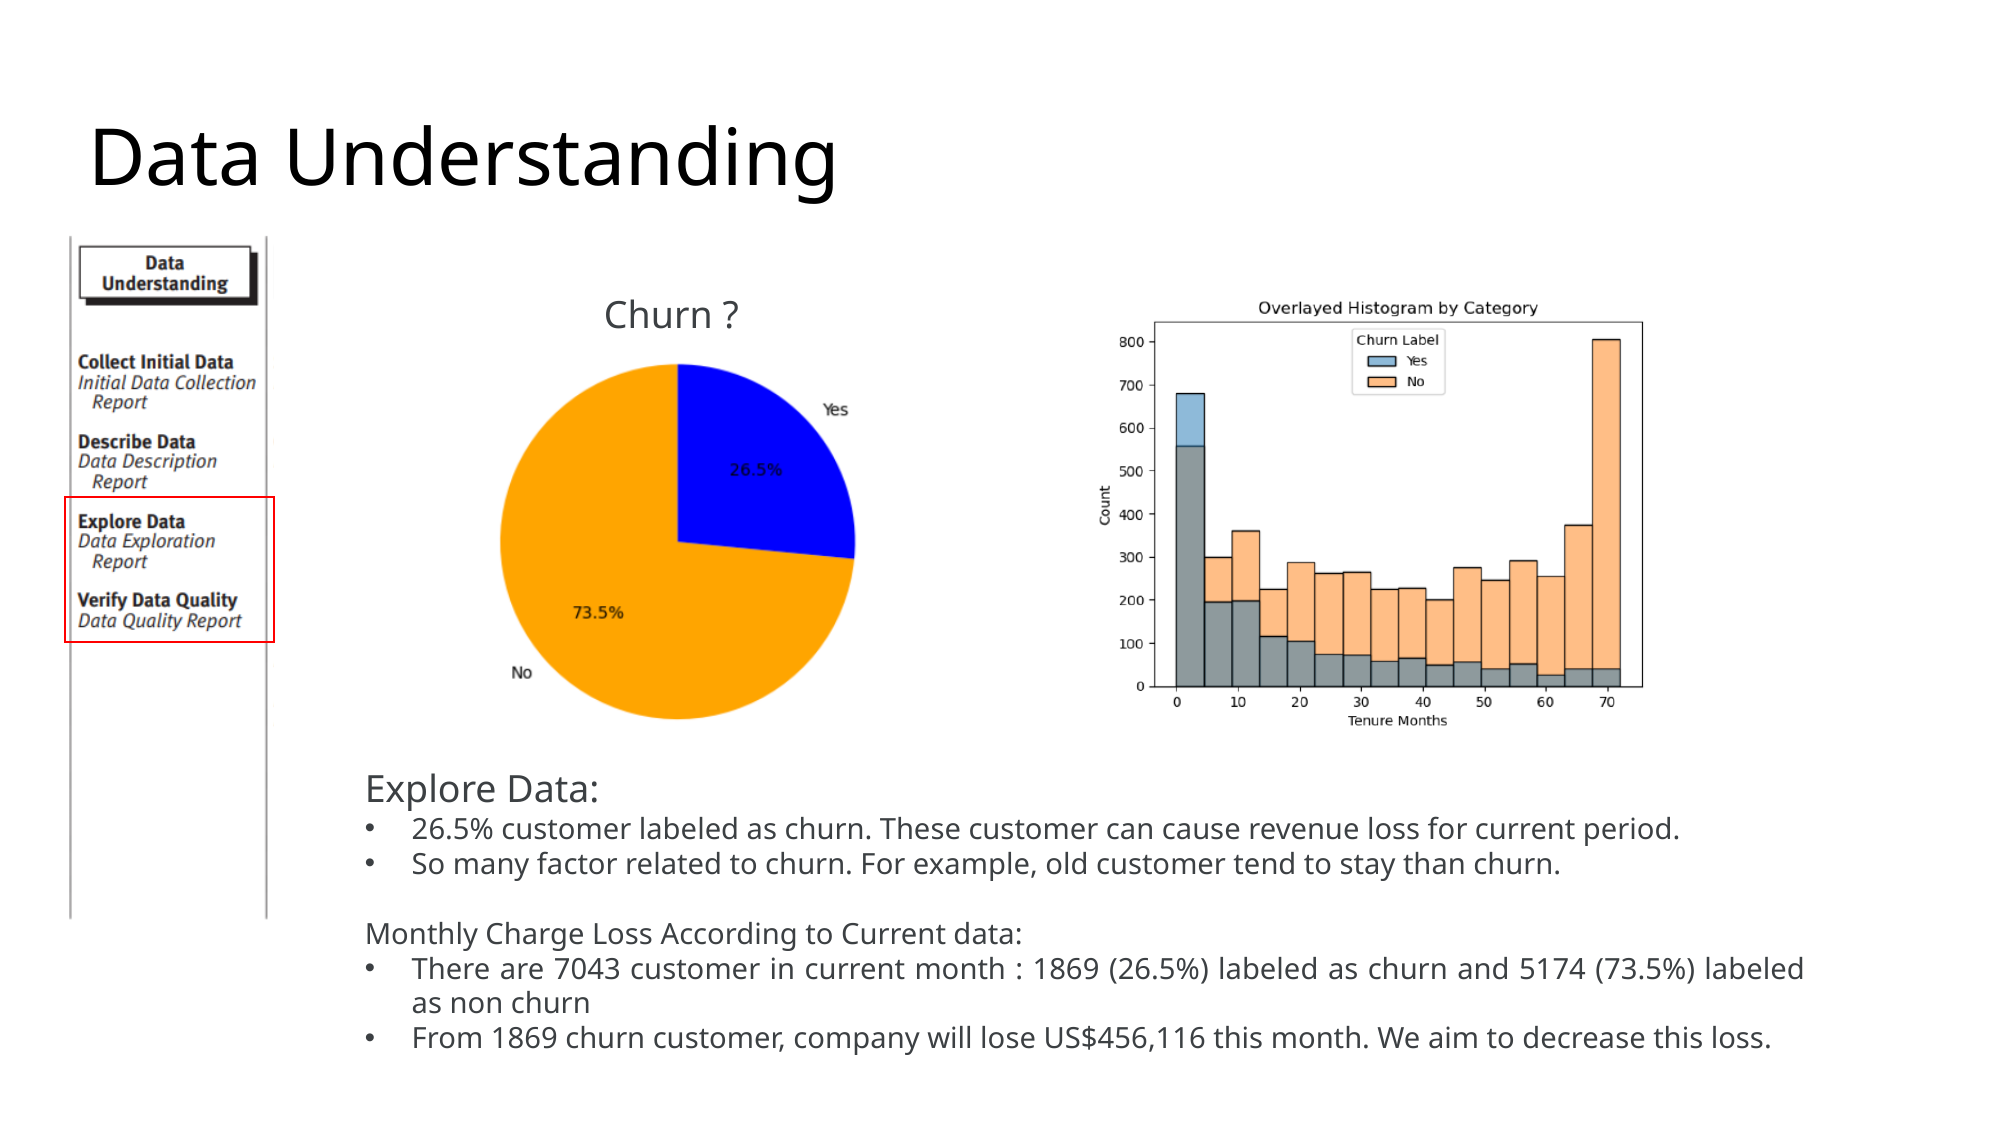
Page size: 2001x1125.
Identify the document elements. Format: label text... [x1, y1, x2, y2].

picture [461, 330, 882, 732]
picture [1092, 294, 1648, 732]
text_box Explore Data: 26.5% customer labeled as churn. These customer can cause revenue loss for current period. So many factor related to churn. For example, old customer tend to stay than churn. Monthly Charge Loss According to Current data: There are 7043 customer in current month : 1869 (26.5%) labeled as churn and 5174 (73.5%) labeled as non churn From 1869 churn customer, company will lose US$456,116 this month. We aim to decrease this loss. [349, 757, 1821, 1063]
text_box Churn ? [540, 283, 803, 330]
title Data Understanding [68, 97, 1932, 223]
text_box [64, 496, 68, 643]
picture [68, 222, 274, 931]
